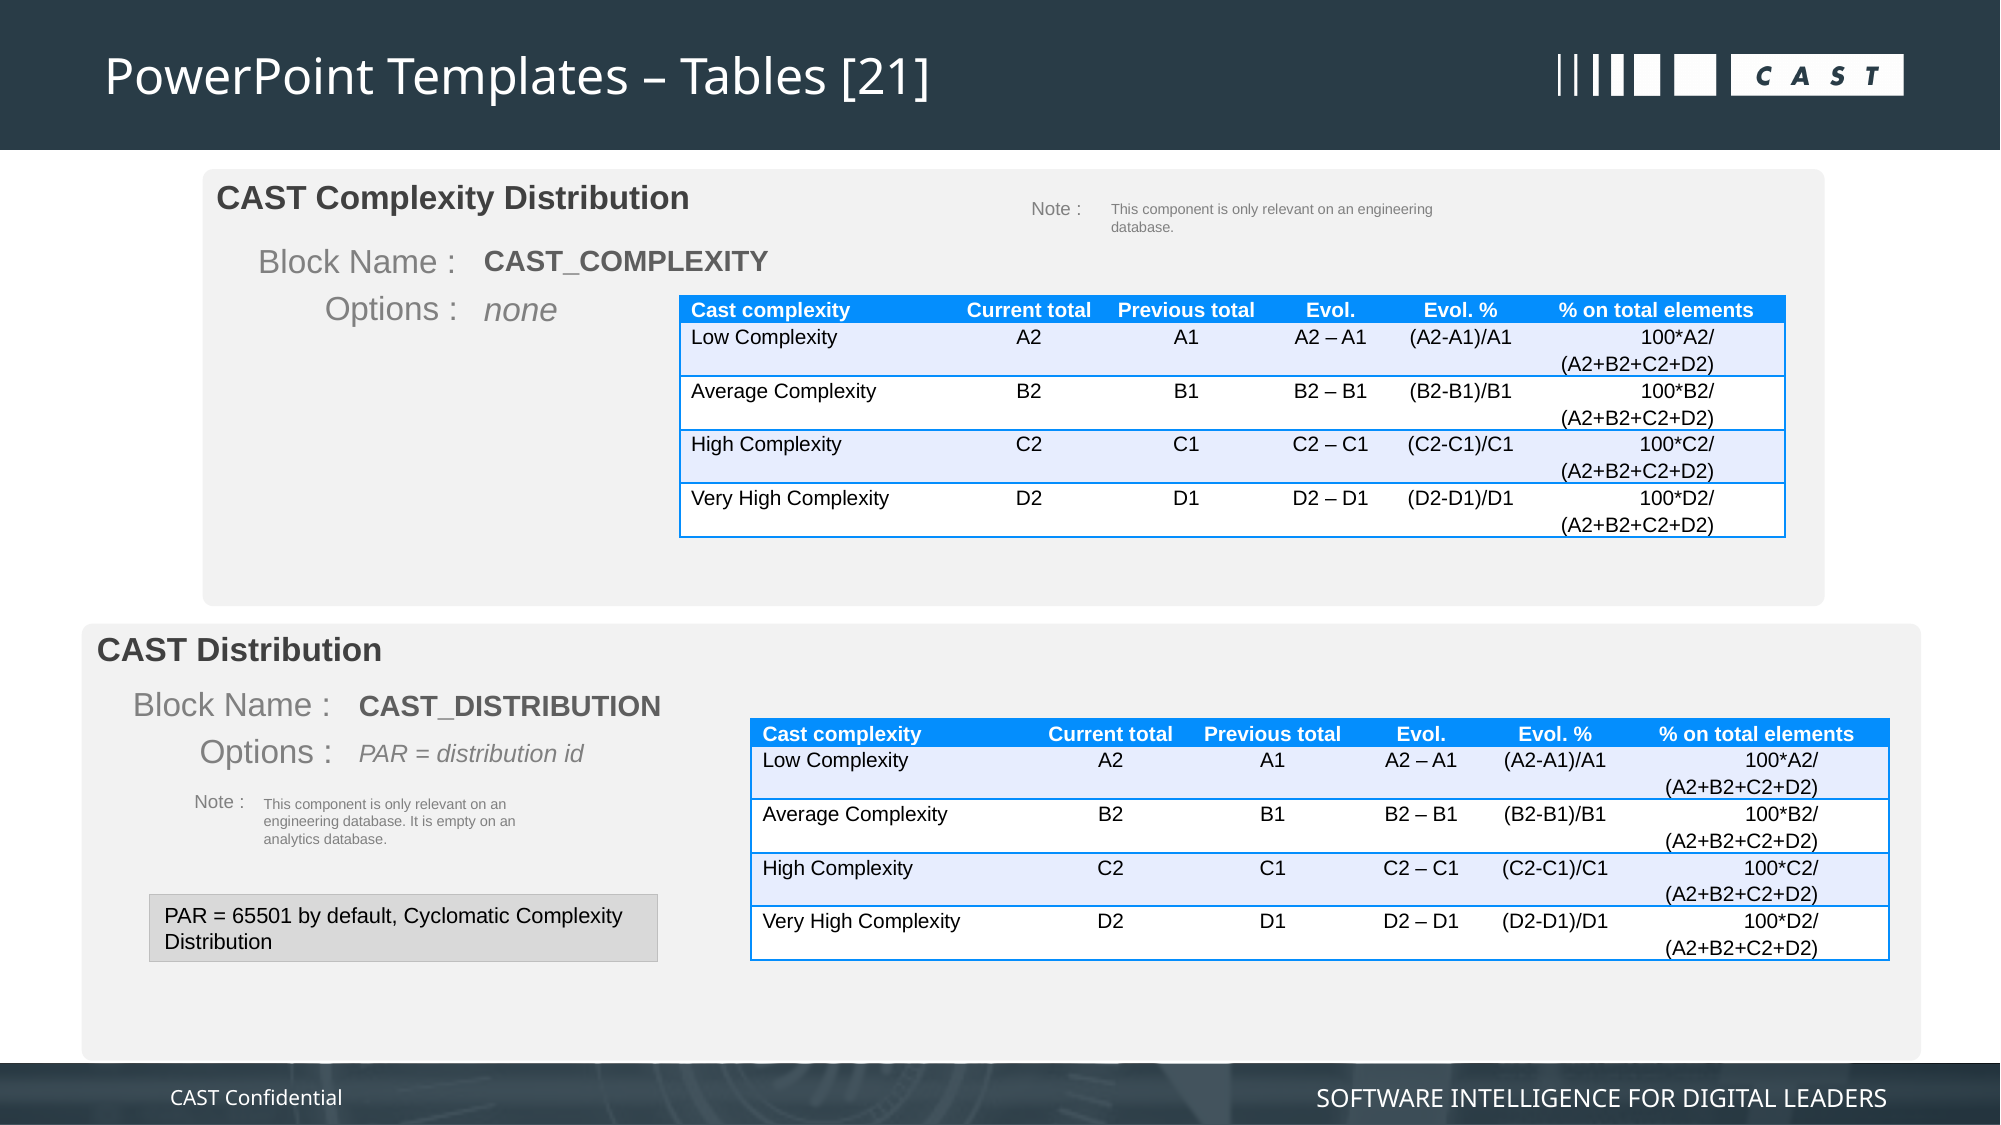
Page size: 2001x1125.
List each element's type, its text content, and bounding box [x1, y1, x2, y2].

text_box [67, 621, 1922, 1061]
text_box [186, 169, 1825, 607]
title PowerPoint Templates – Tables [21] [89, 6, 1527, 150]
picture [1558, 54, 1904, 96]
